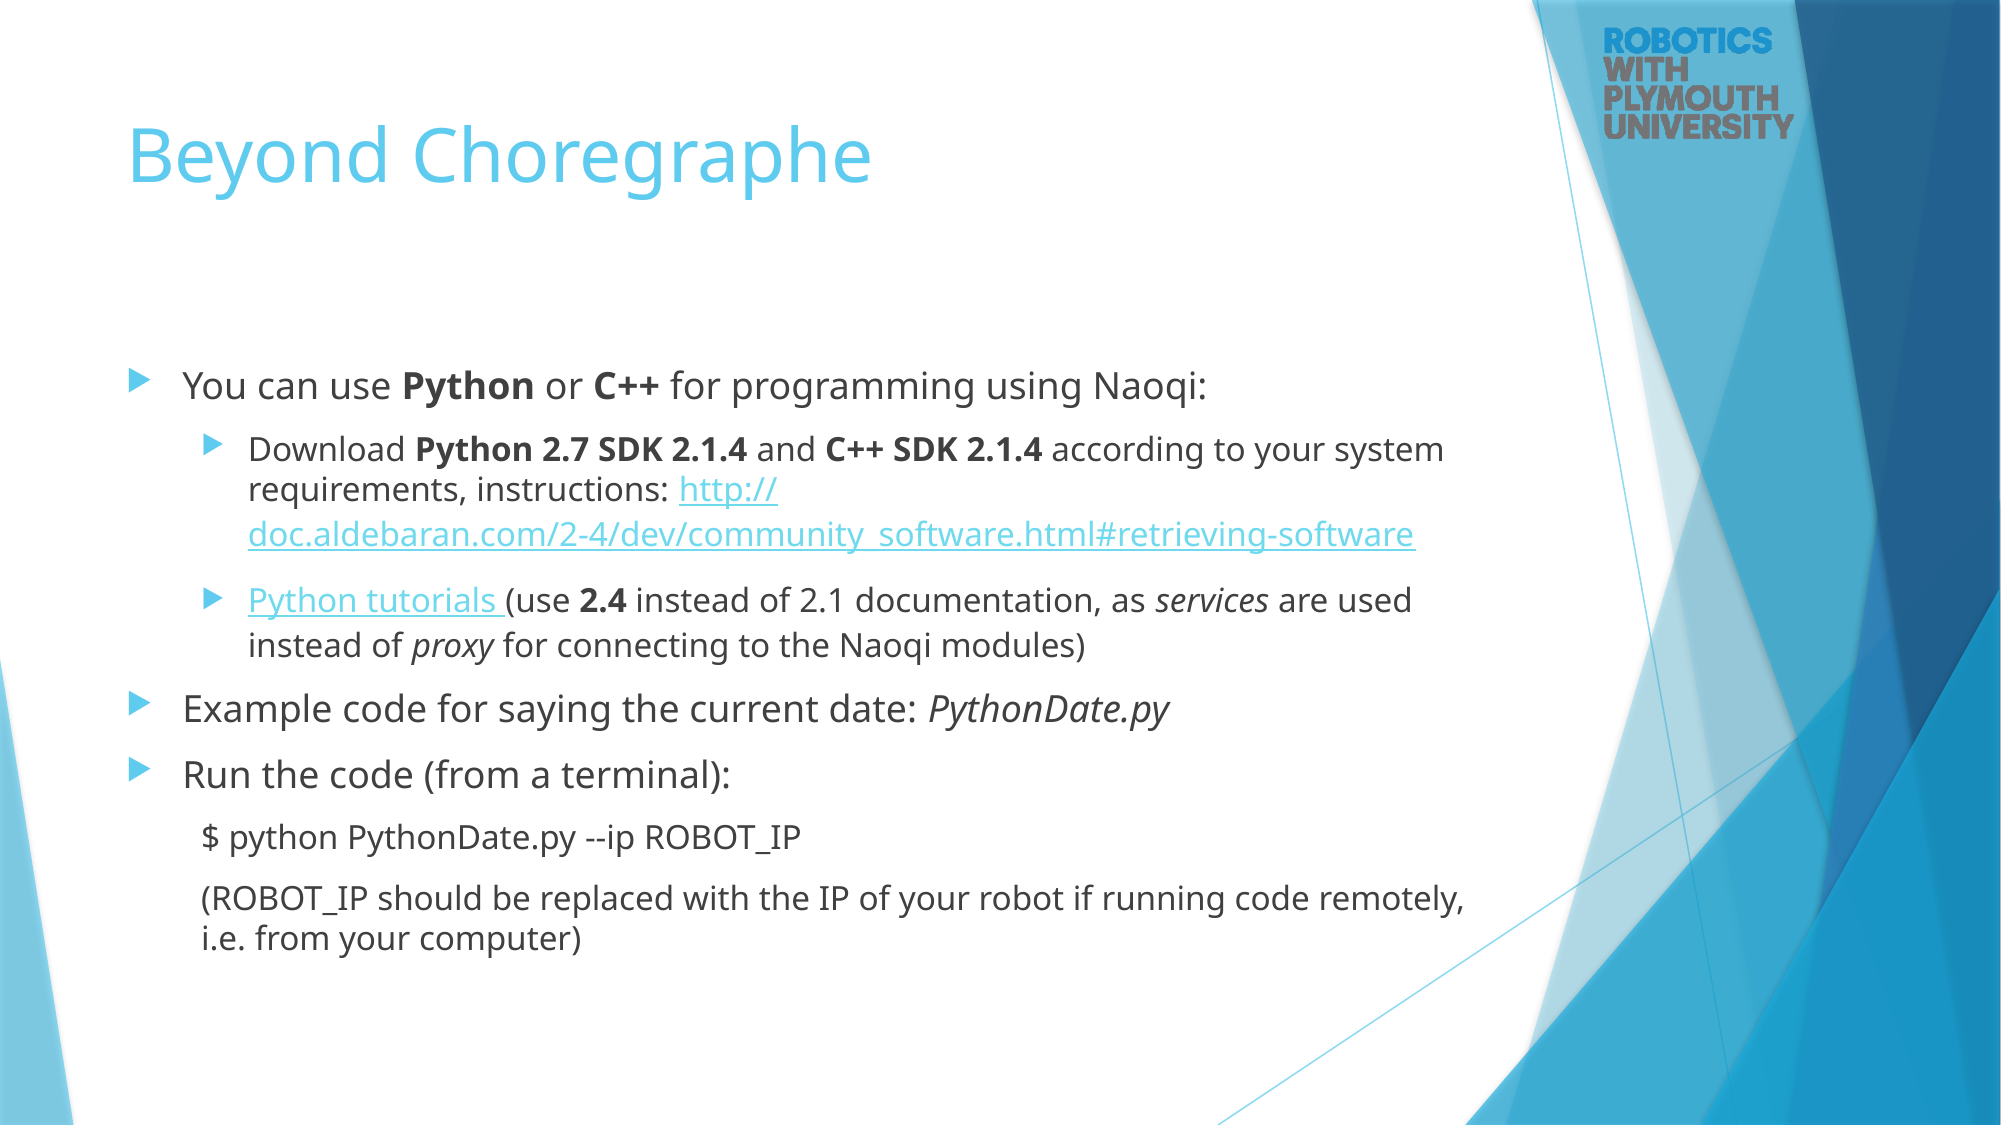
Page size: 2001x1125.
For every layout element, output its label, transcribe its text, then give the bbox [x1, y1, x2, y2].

list You can use Python or C++ for programming using Naoqi: Download Python 2.7 SDK 2.1.4 and C++ SDK 2.1.4 according to your system requirements, instructions: http://doc.aldebaran.com/2-4/dev/community_software.html#retrieving-software Python tutorials (use 2.4 instead of 2.1 documentation, as services are used instead of proxy for connecting to the Naoqi modules) Example code for saying the current date: PythonDate.py Run the code (from a terminal): $ python PythonDate.py --ip ROBOT_IP (ROBOT_IP should be replaced with the IP of your robot if running code remotely, i.e. from your computer) [111, 354, 1522, 992]
picture [1603, 27, 1794, 139]
title Beyond Choregraphe [111, 99, 1522, 317]
